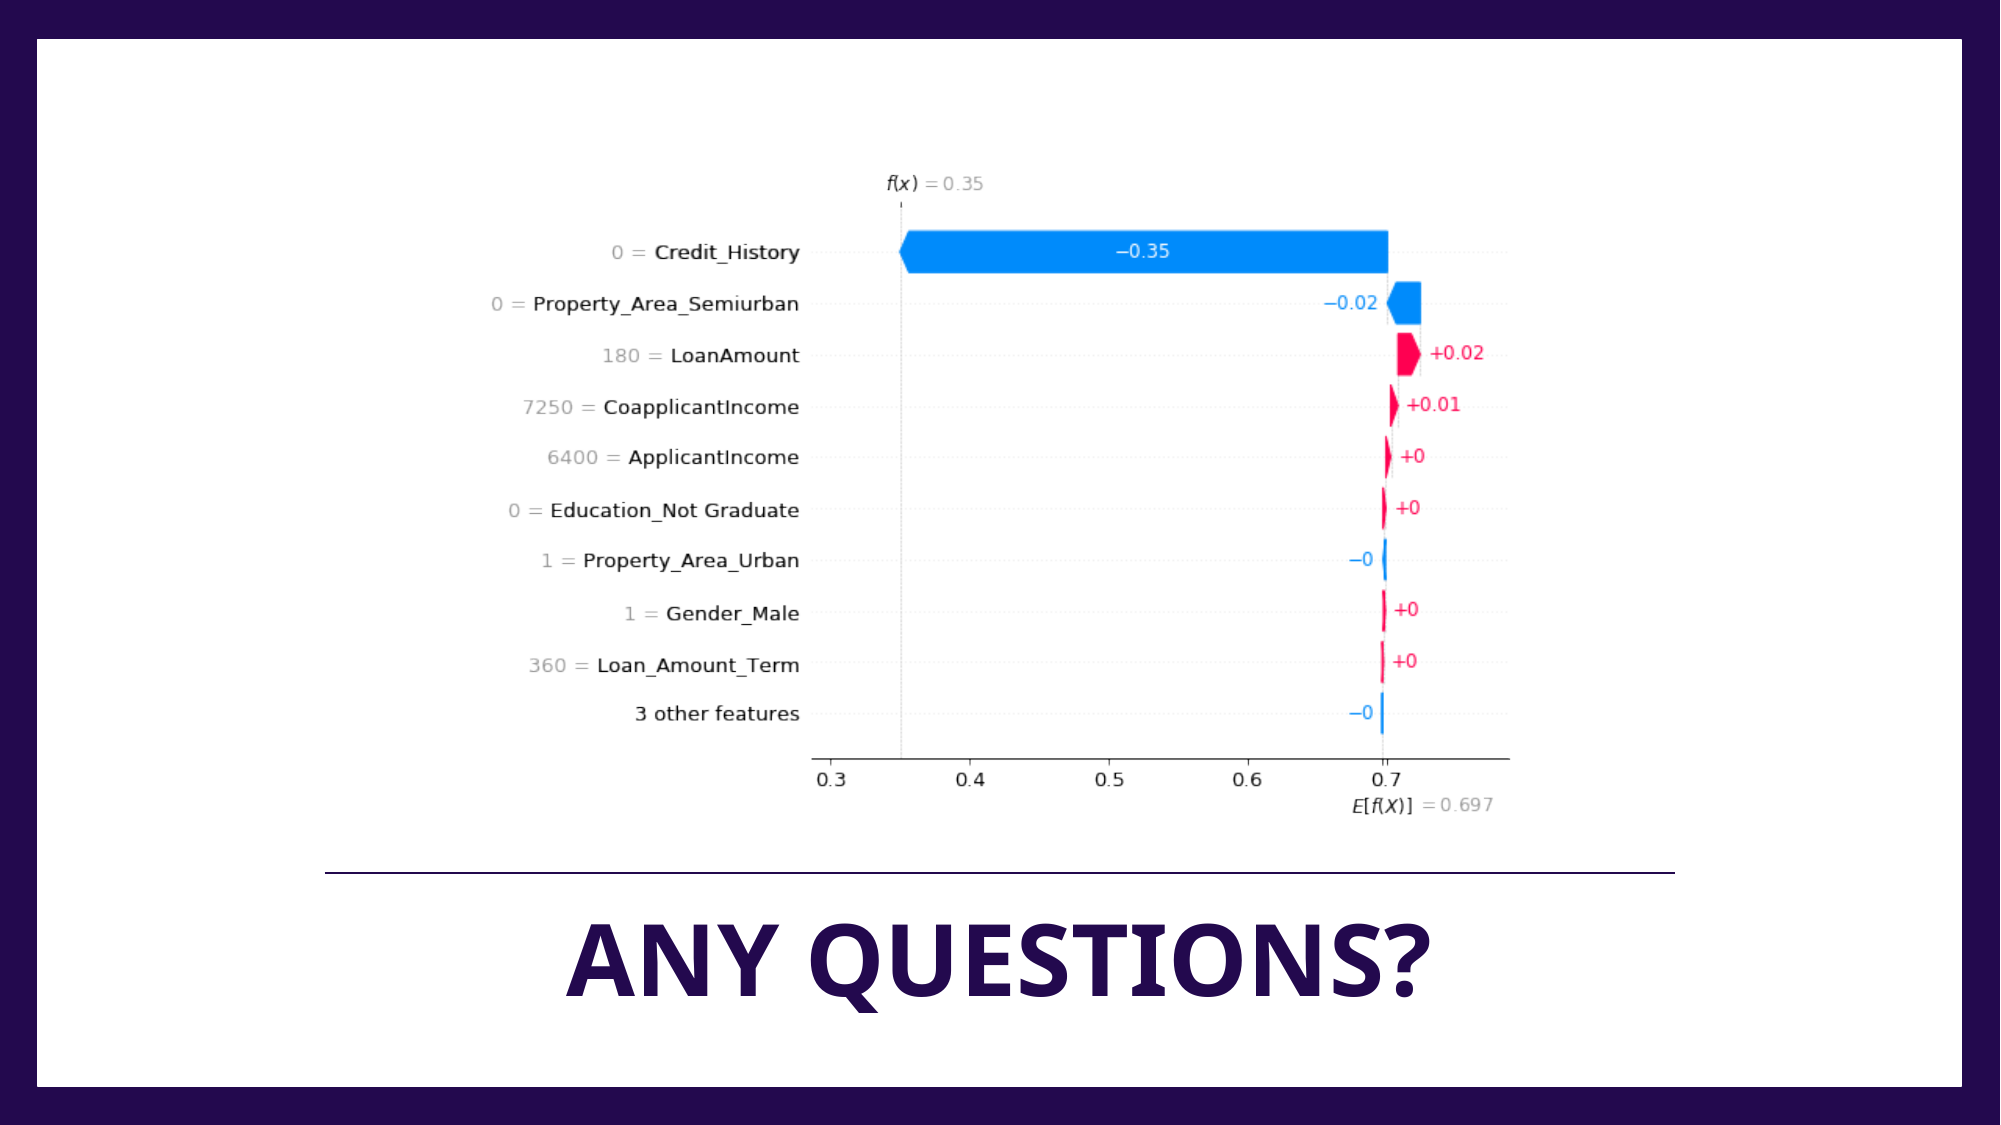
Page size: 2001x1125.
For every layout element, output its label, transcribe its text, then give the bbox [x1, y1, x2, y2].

text_box [36, 38, 1963, 1088]
picture [479, 160, 1520, 829]
title Any Questions? [182, 814, 1818, 1025]
